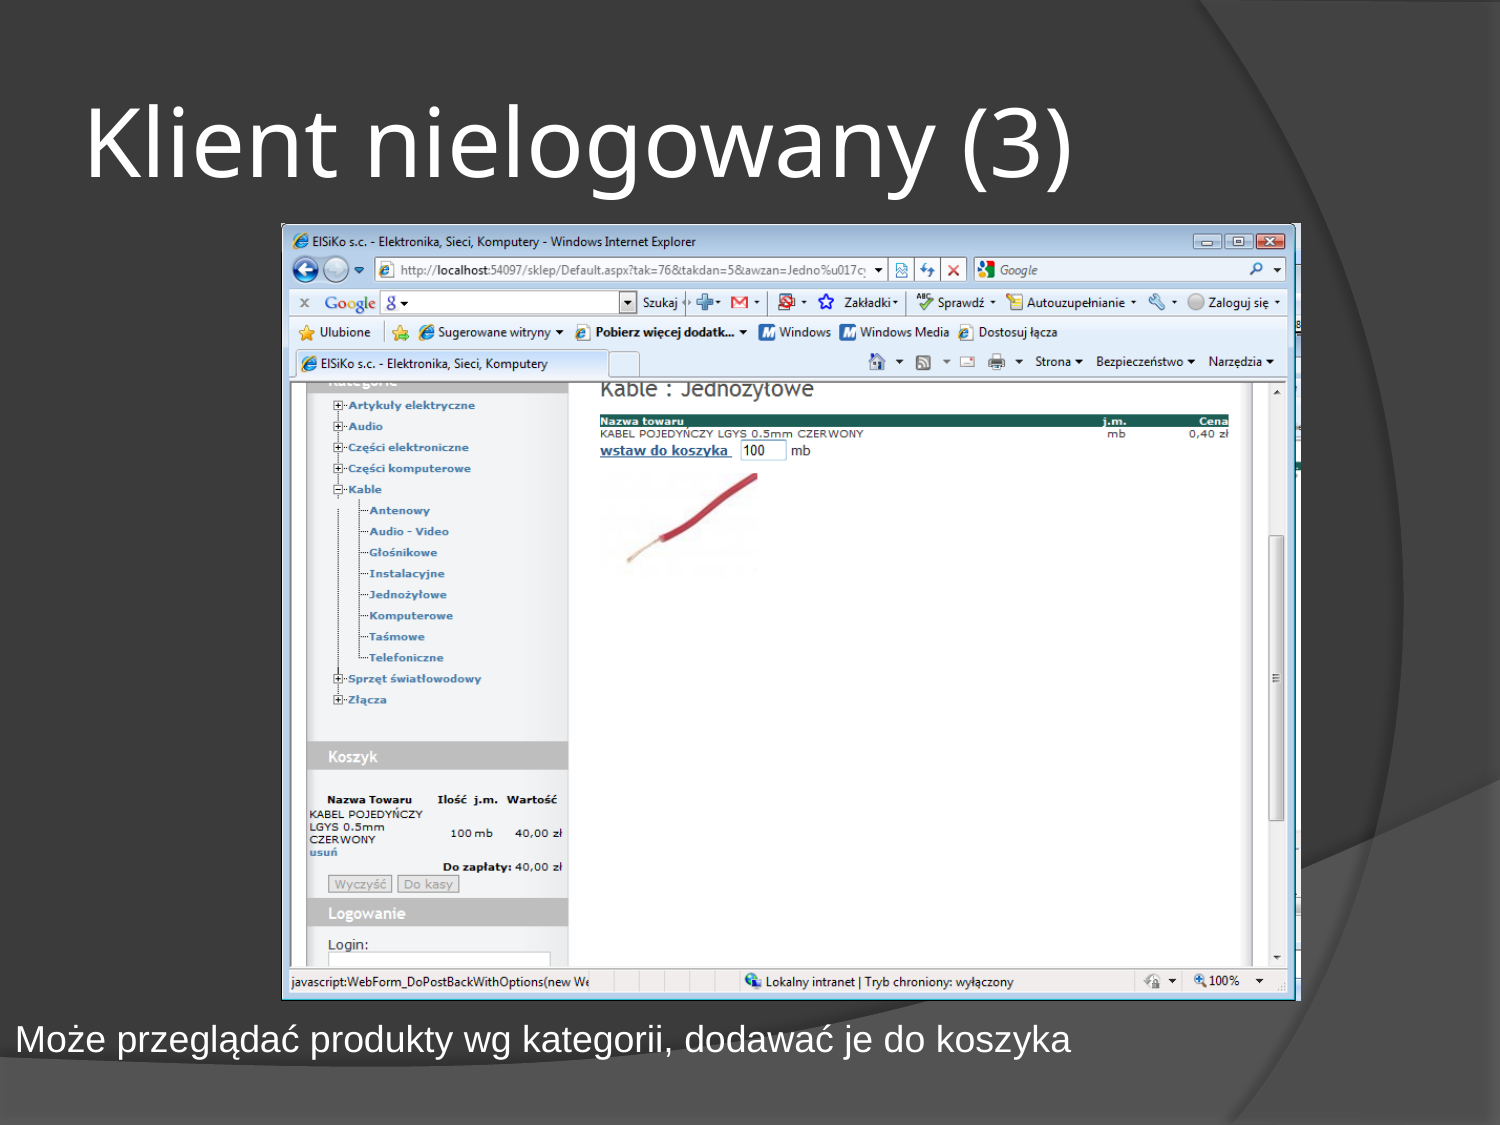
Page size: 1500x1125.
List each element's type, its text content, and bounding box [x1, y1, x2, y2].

text_box Może przeglądać produkty wg kategorii, dodawać je do koszyka [0, 1007, 1500, 1068]
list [280, 223, 1301, 1001]
title Klient nielogowany (3) [75, 45, 1300, 233]
